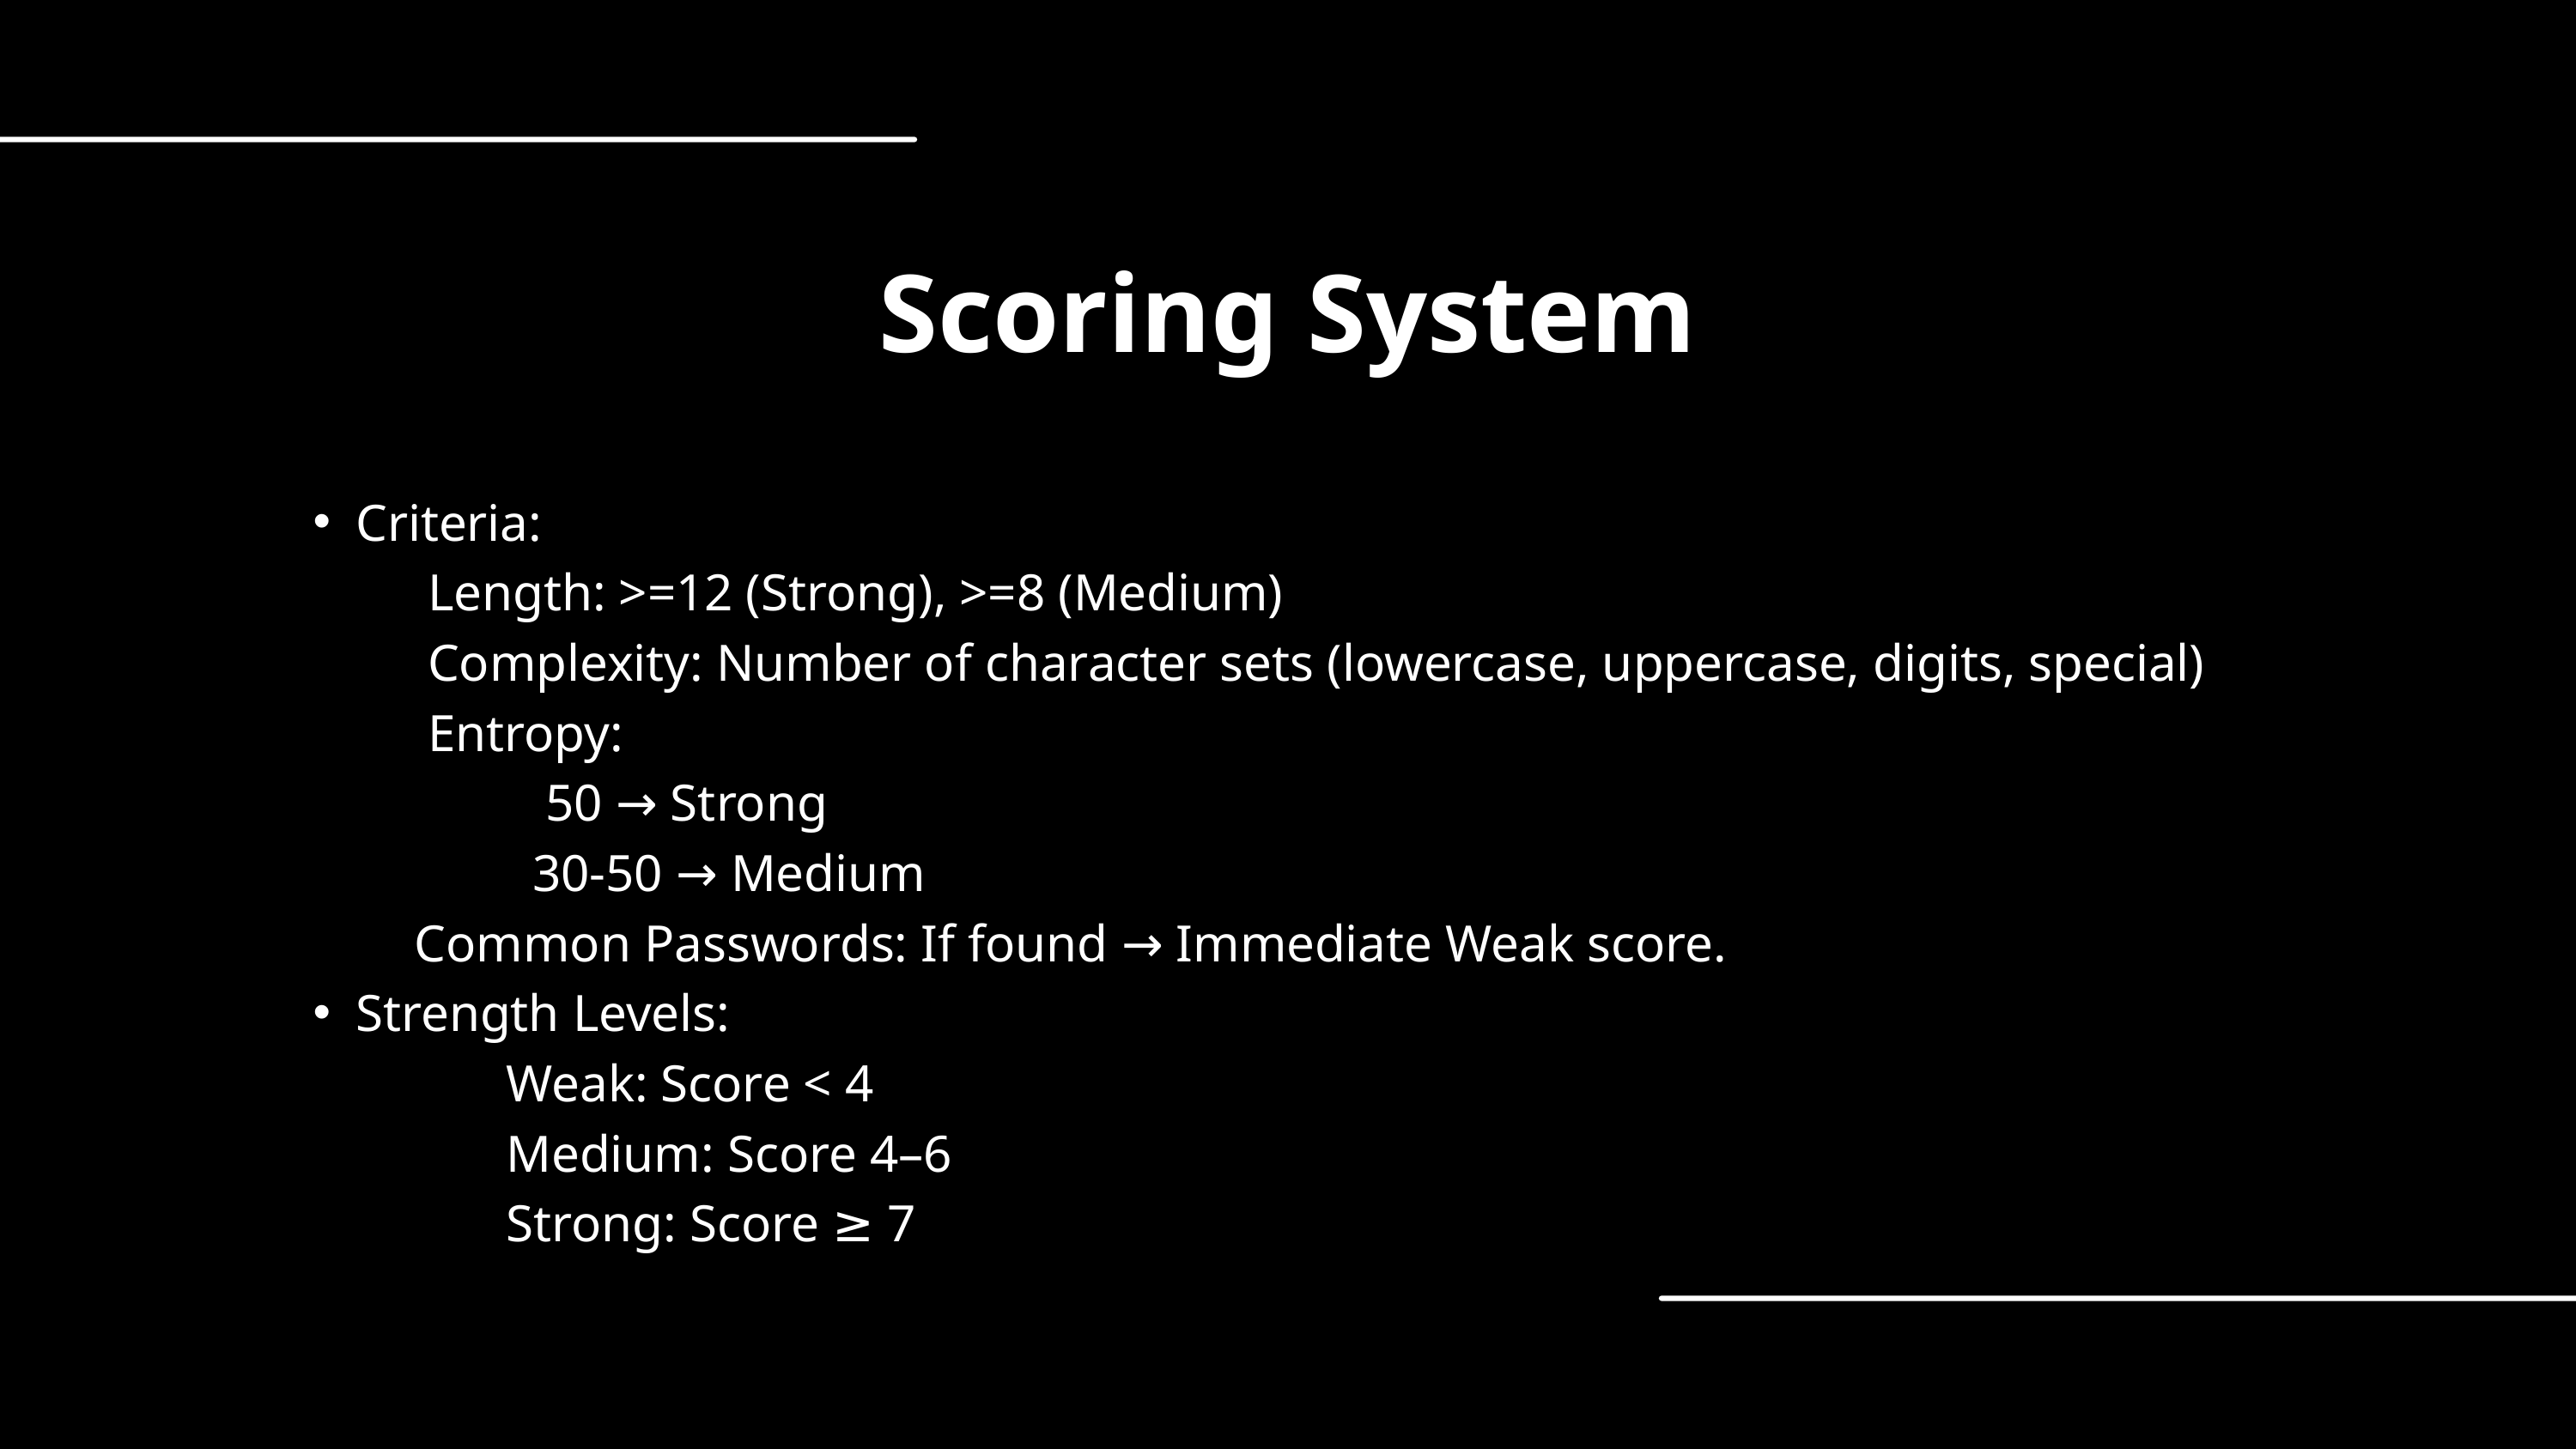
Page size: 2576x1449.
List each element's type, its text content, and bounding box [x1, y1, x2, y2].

text_box Criteria: Length: >=12 (Strong), >=8 (Medium) Complexity: Number of character sets (lowercase, uppercase, digits, special) Entropy: 50 → Strong 30-50 → Medium Common Passwords: If found → Immediate Weak score. Strength Levels: Weak: Score < 4 Medium: Score 4–6 Strong: Score ≥ 7 [270, 481, 2306, 1252]
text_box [679, 236, 1896, 474]
